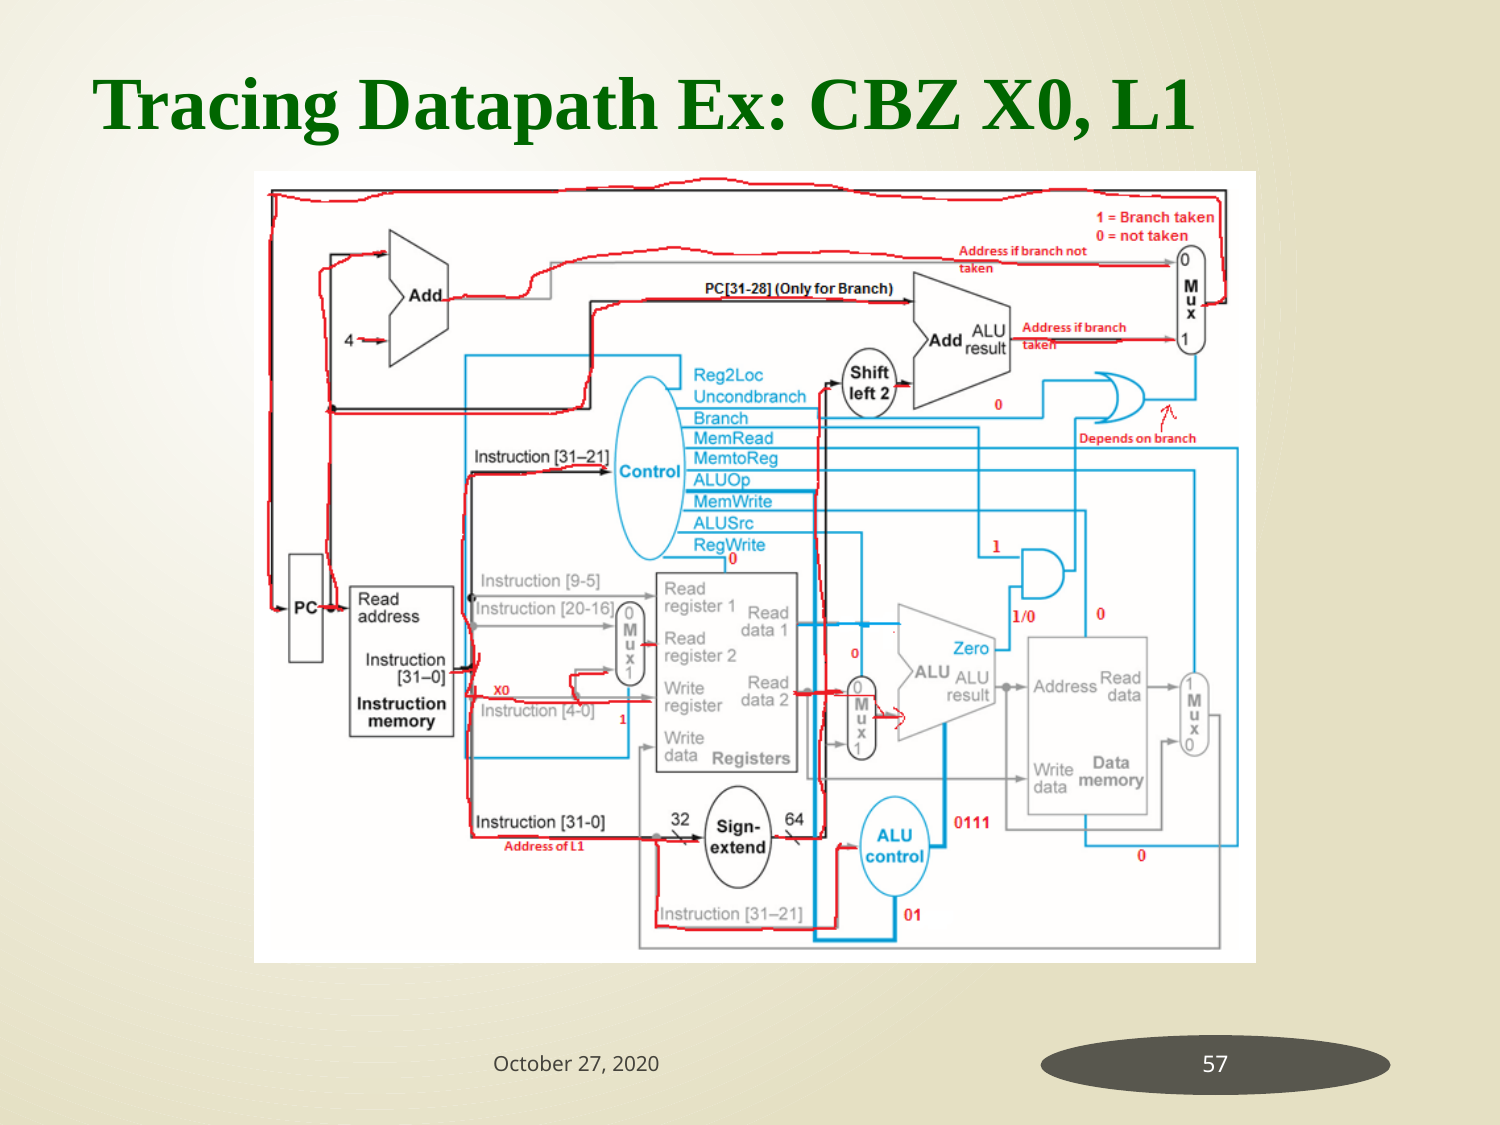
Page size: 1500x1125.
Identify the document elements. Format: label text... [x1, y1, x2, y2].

slide_number 57 [1040, 1035, 1391, 1096]
text_box Tracing Datapath Ex: CBZ X0, L1 [77, 46, 1433, 172]
picture [254, 171, 1256, 963]
footer October 27, 2020 [478, 1035, 953, 1096]
